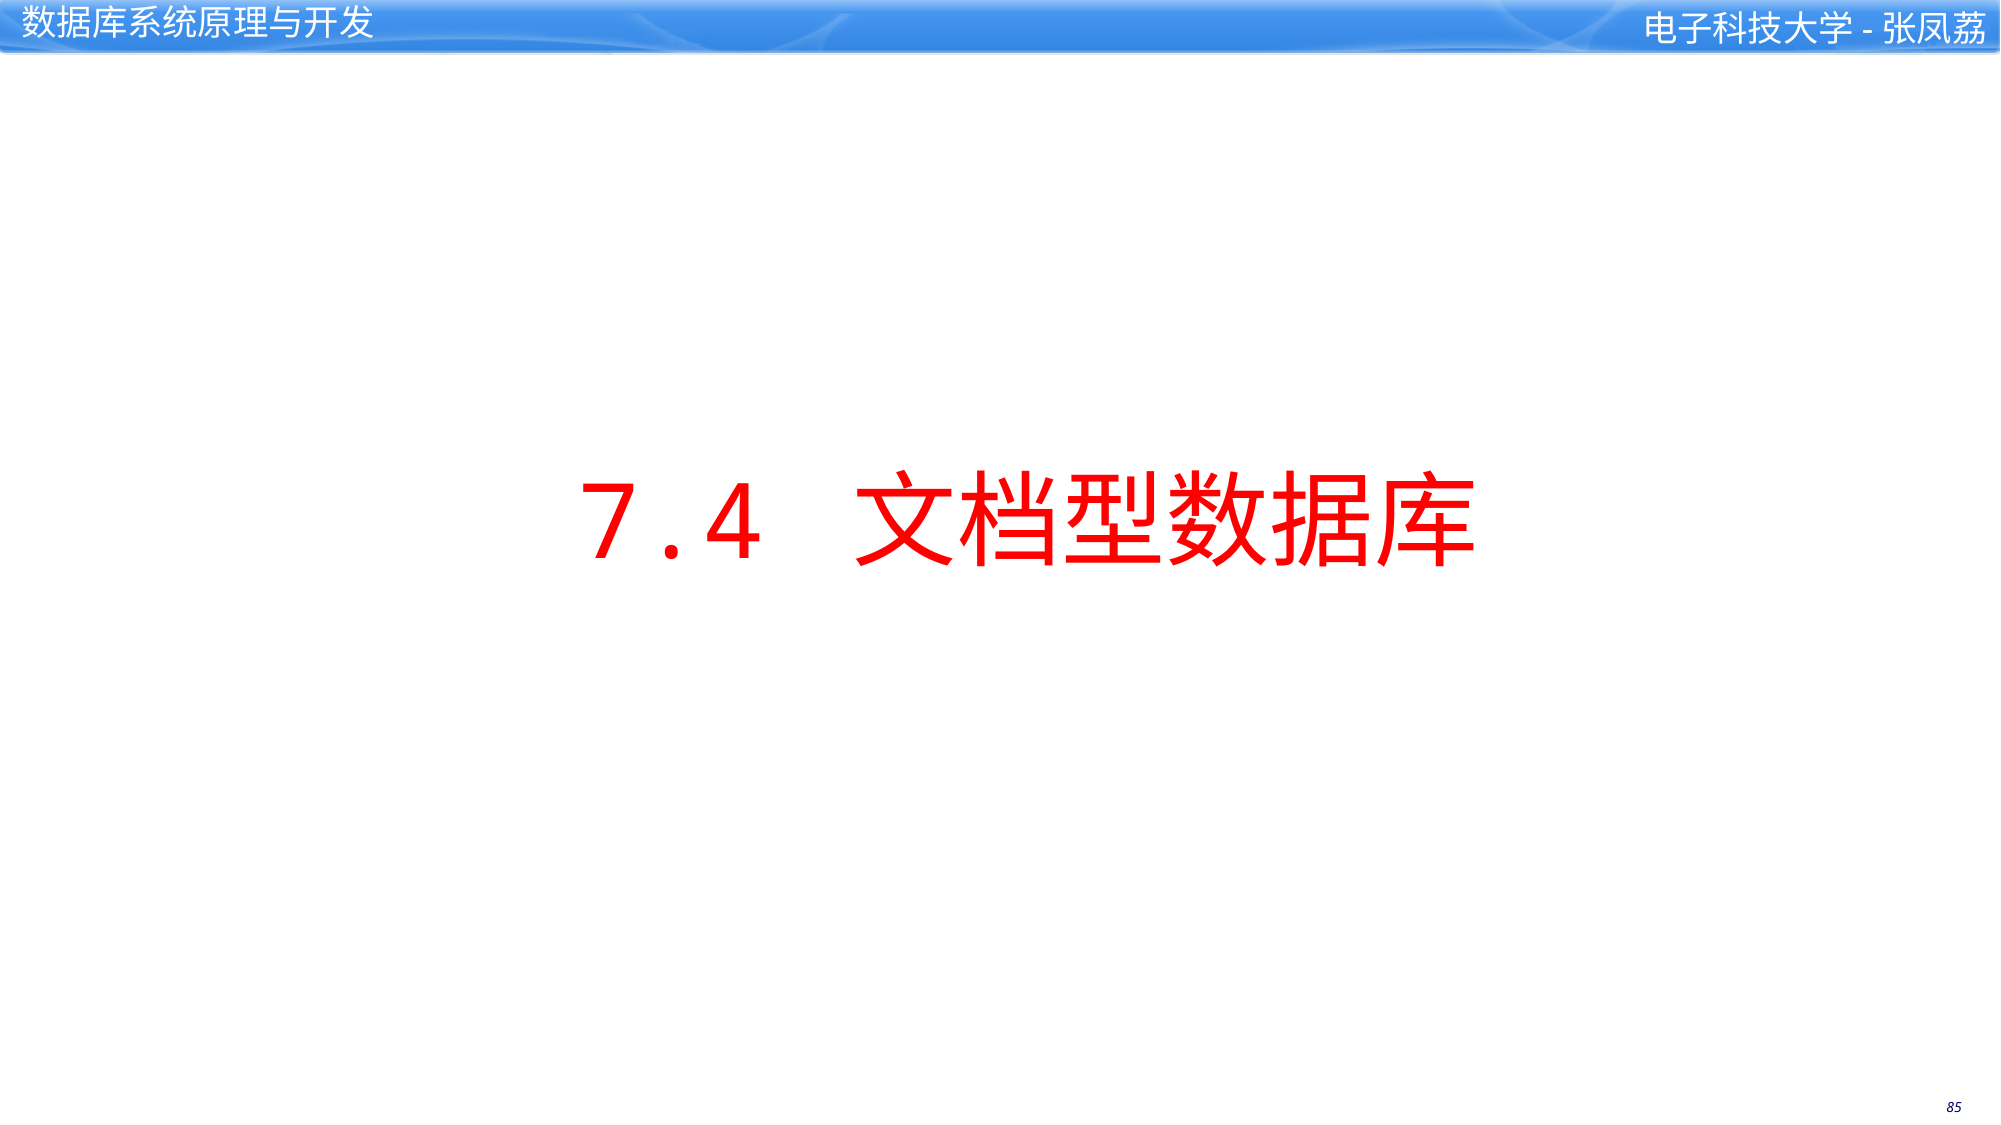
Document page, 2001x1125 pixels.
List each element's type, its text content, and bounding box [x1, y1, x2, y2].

picture [0, 0, 2000, 55]
text_box 7.4 文档型数据库 [299, 449, 1757, 585]
